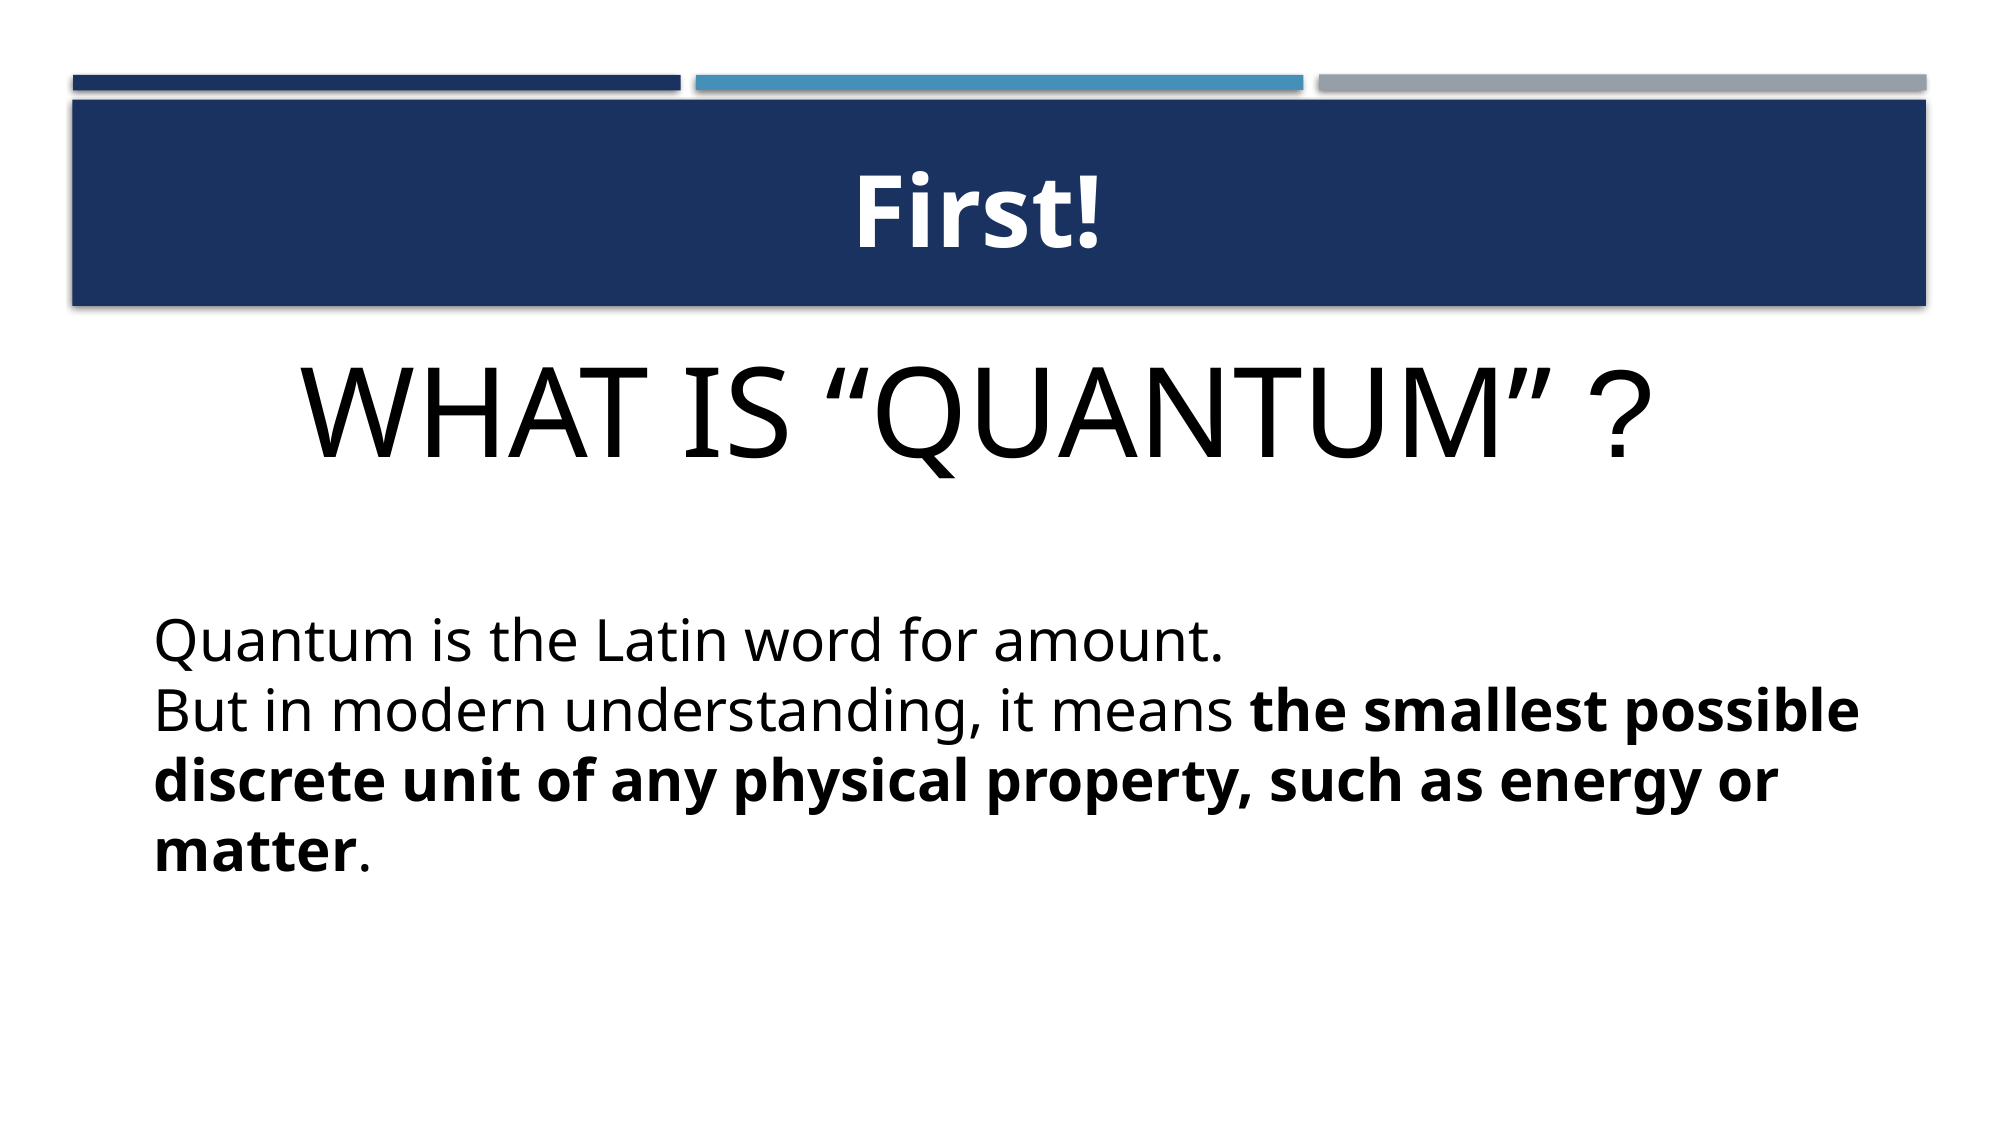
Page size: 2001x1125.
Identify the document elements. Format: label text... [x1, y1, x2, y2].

text_box Quantum is the Latin word for amount. But in modern understanding, it means the smallest possible discrete unit of any physical property, such as energy or matter. [139, 595, 1914, 891]
title What is “quantum” ? [72, 327, 1883, 490]
text_box First! [674, 140, 1281, 276]
